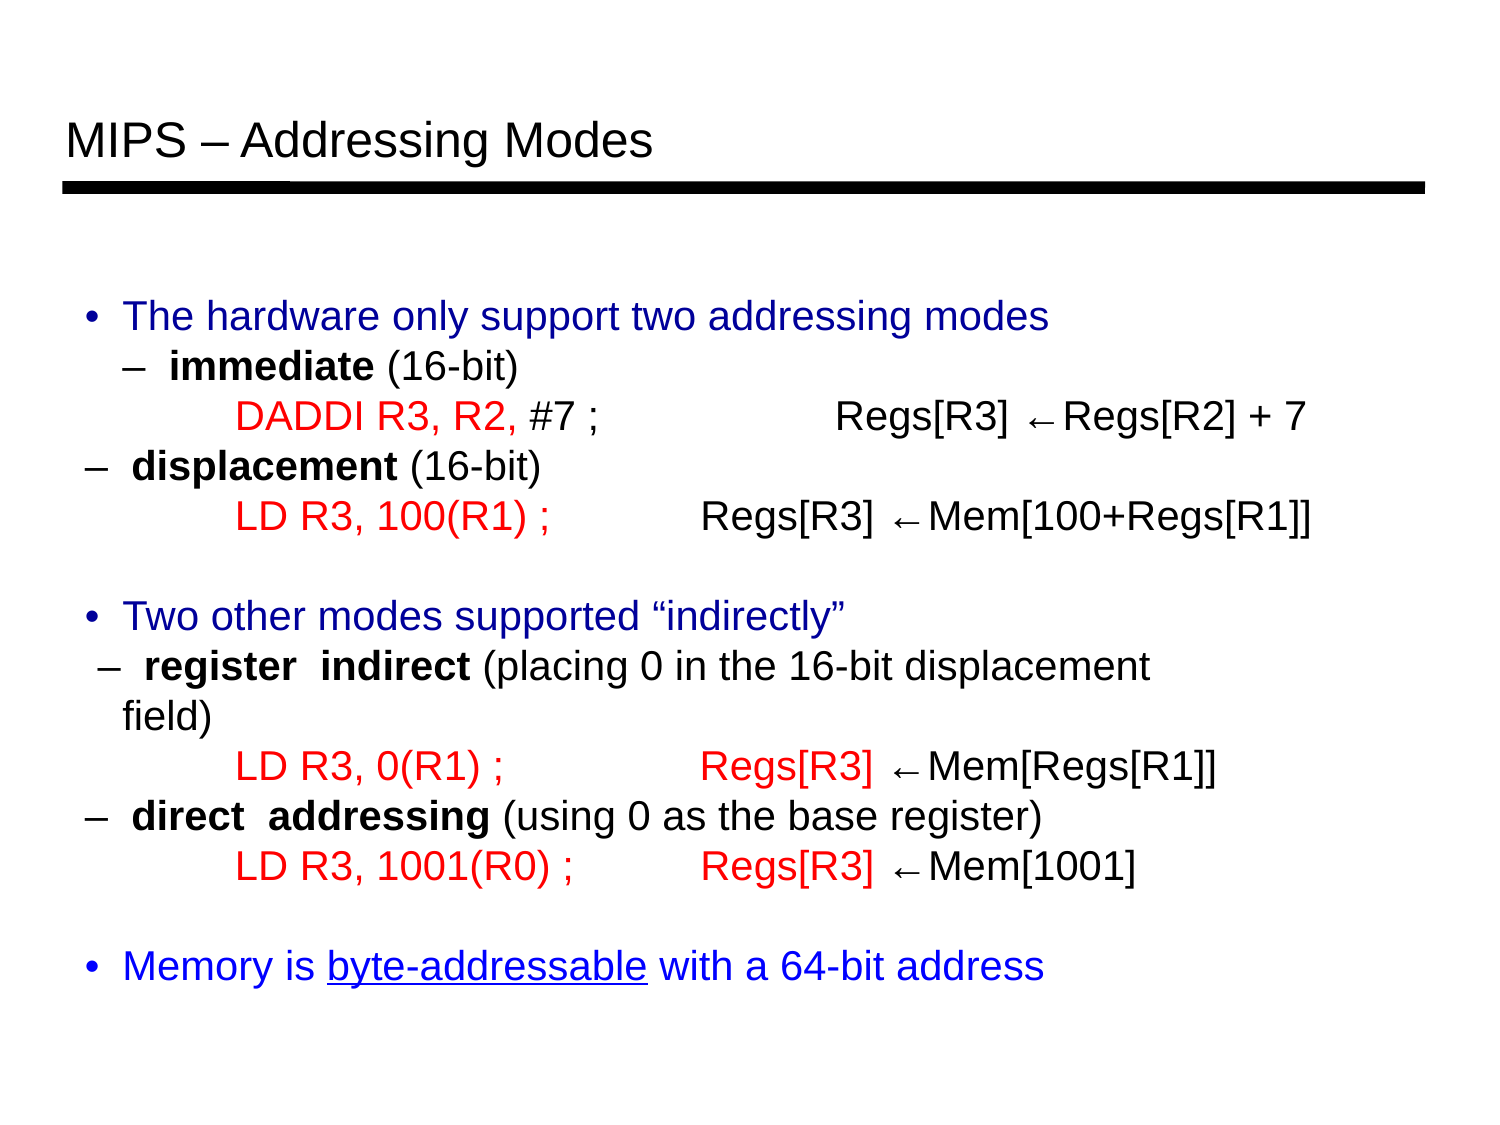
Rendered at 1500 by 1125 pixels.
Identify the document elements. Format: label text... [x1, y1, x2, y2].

text_box • The hardware only support two addressing modes – immediate (16-bit) DADDI R3, R2, #7 ; Regs[R3] ←Regs[R2] + 7 – displacement (16-bit) LD R3, 100(R1) ; Regs[R3] ←Mem[100+Regs[R1]] • Two other modes supported “indirectly” – register indirect (placing 0 in the 16-bit displacement field) LD R3, 0(R1) ; Regs[R3] ←Mem[Regs[R1]] – direct addressing (using 0 as the base register) LD R3, 1001(R0) ; Regs[R3] ←Mem[1001] • Memory is byte-addressable with a 64-bit address [70, 281, 1383, 1047]
text_box MIPS – Addressing Modes [50, 70, 669, 175]
